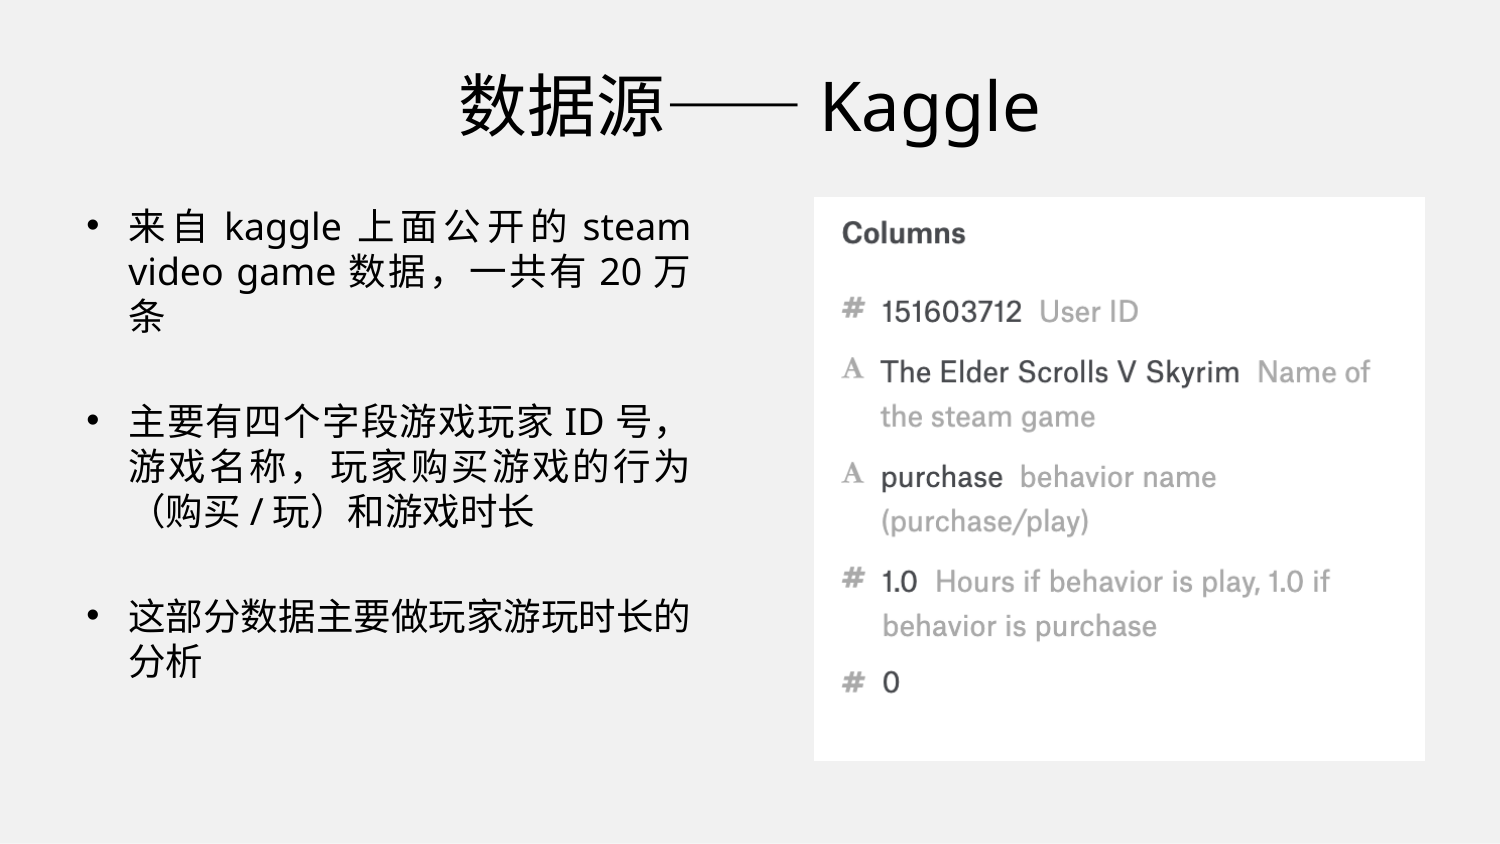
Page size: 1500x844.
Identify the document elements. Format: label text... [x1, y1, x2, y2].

picture [814, 196, 1426, 762]
list 来自kaggle上面公开的steam video game数据，一共有20万条 主要有四个字段游戏玩家ID号，游戏名称，玩家购买游戏的行为（购买/玩）和游戏时长 这部分数据主要做玩家游玩时长的分析 [75, 196, 703, 754]
title 数据源——Kaggle [75, 33, 1425, 175]
